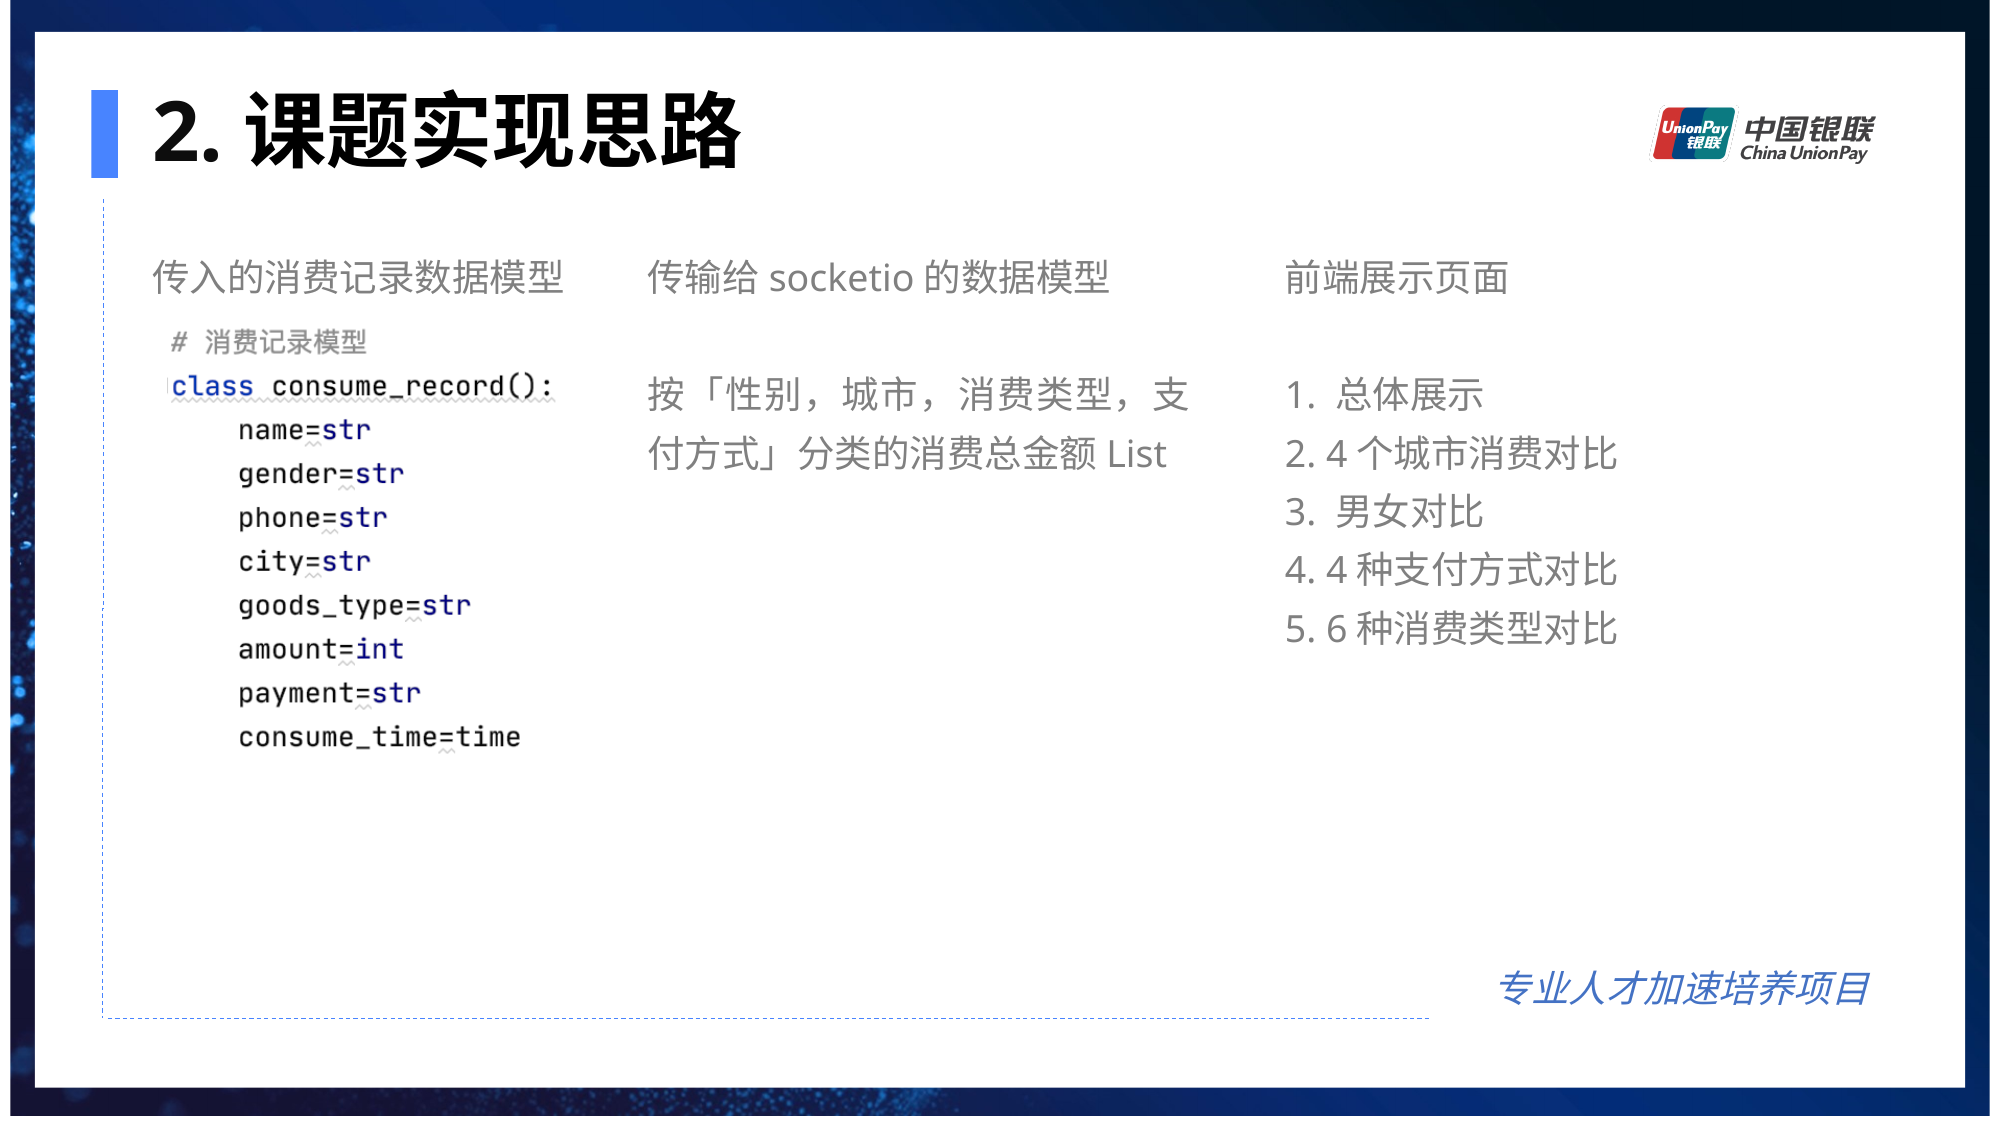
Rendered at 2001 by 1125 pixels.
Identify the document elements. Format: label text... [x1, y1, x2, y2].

text_box 前端展示页面 1. 总体展示 2. 4个城市消费对比 3. 男女对比 4. 4种支付方式对比 5. 6种消费类型对比 [1269, 233, 1844, 658]
text_box 专业人才加速培养项目 [1478, 957, 1884, 1018]
text_box [90, 89, 119, 179]
picture [10, 0, 1990, 1116]
text_box 传入的消费记录数据模型 [137, 233, 618, 366]
picture [167, 316, 570, 763]
text_box 2.课题实现思路 [137, 59, 1610, 209]
text_box 传输给socketio的数据模型 按「性别，城市，消费类型，支付方式」分类的消费总金额List [632, 233, 1206, 482]
text_box [34, 31, 1966, 1089]
picture [1610, 59, 1914, 209]
